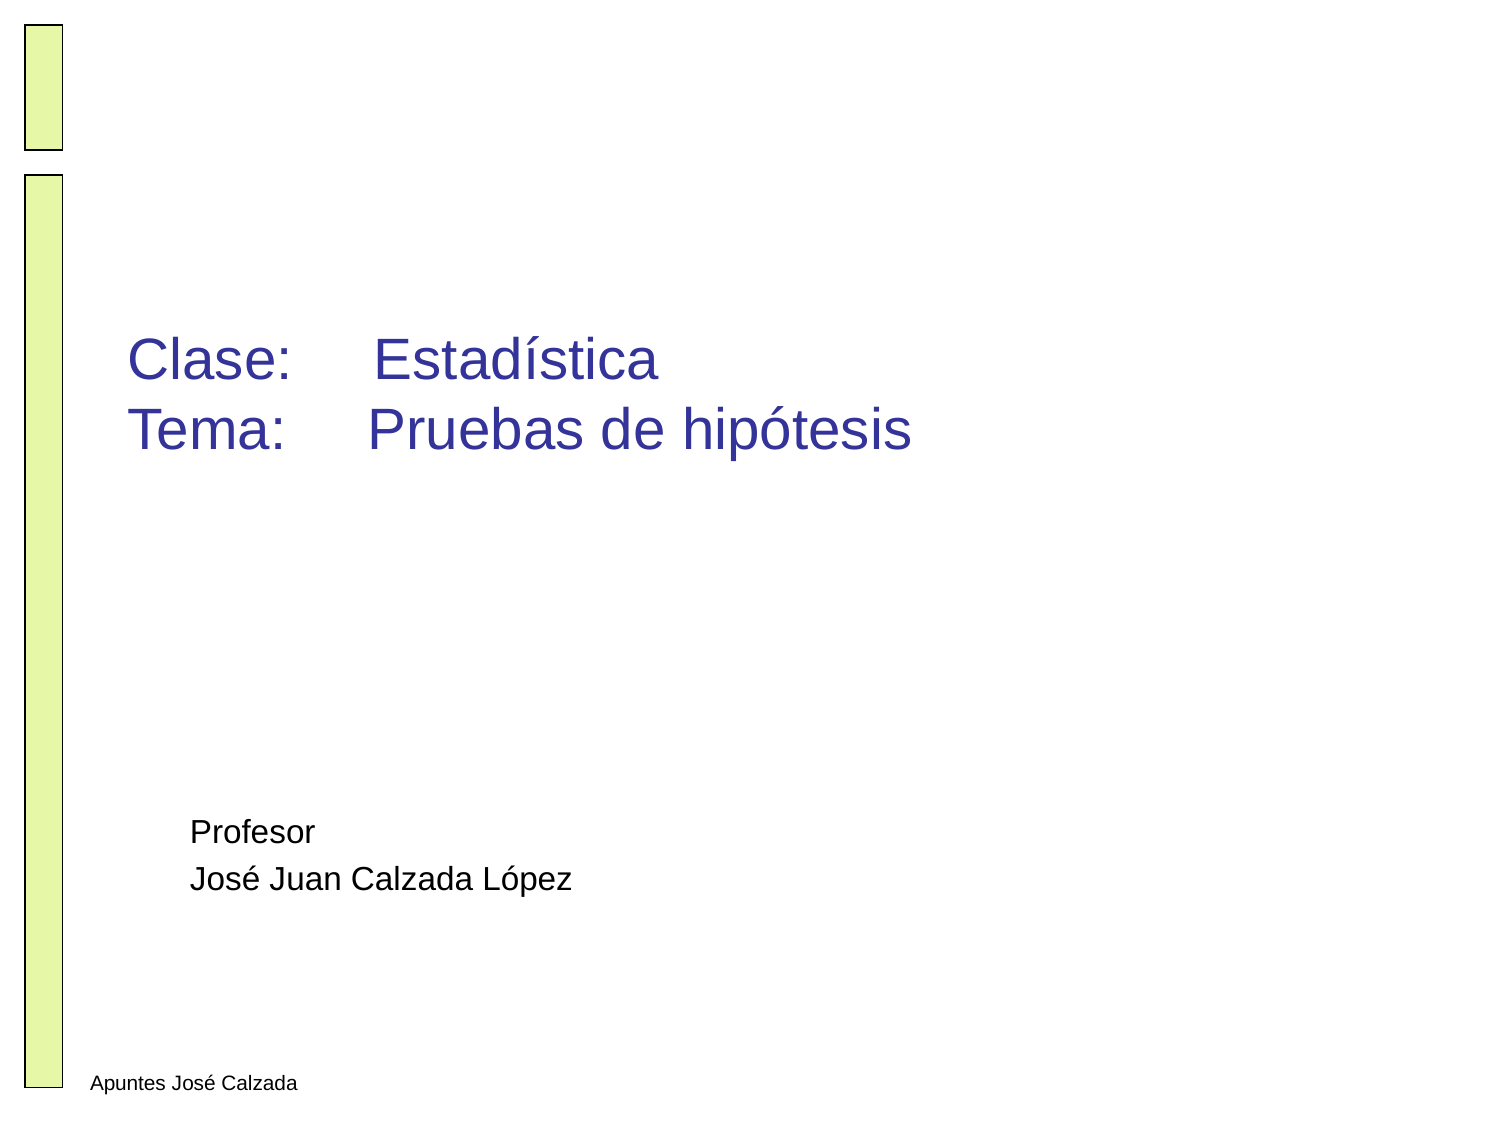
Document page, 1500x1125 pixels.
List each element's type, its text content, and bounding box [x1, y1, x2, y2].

slide_number Apuntes José Calzada [74, 1062, 426, 1103]
title Clase: Estadística Tema: Pruebas de hipótesis [112, 221, 1500, 562]
subtitle Profesor José Juan Calzada López [174, 803, 1225, 929]
